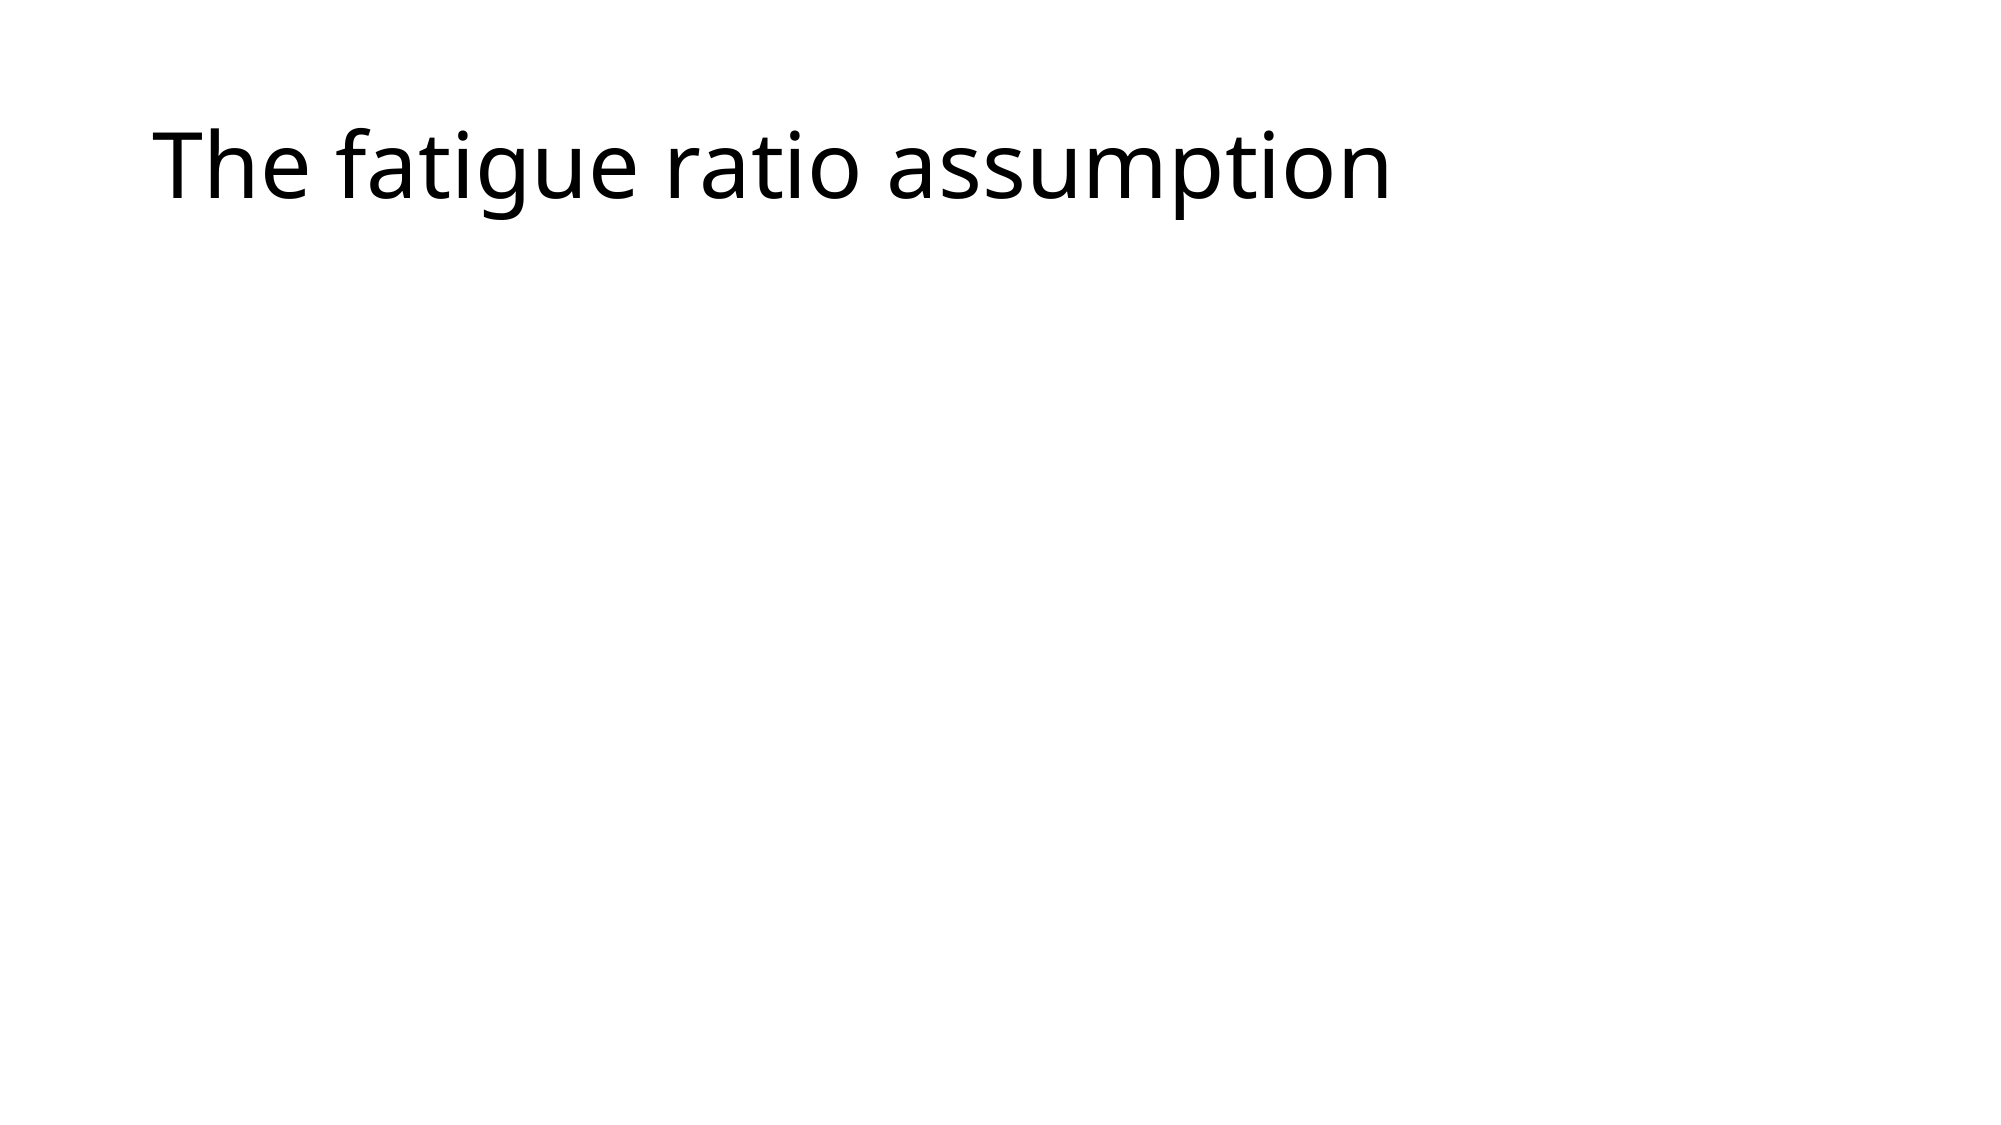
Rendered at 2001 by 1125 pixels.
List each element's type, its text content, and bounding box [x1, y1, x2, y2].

title The fatigue ratio assumption [137, 59, 1863, 278]
